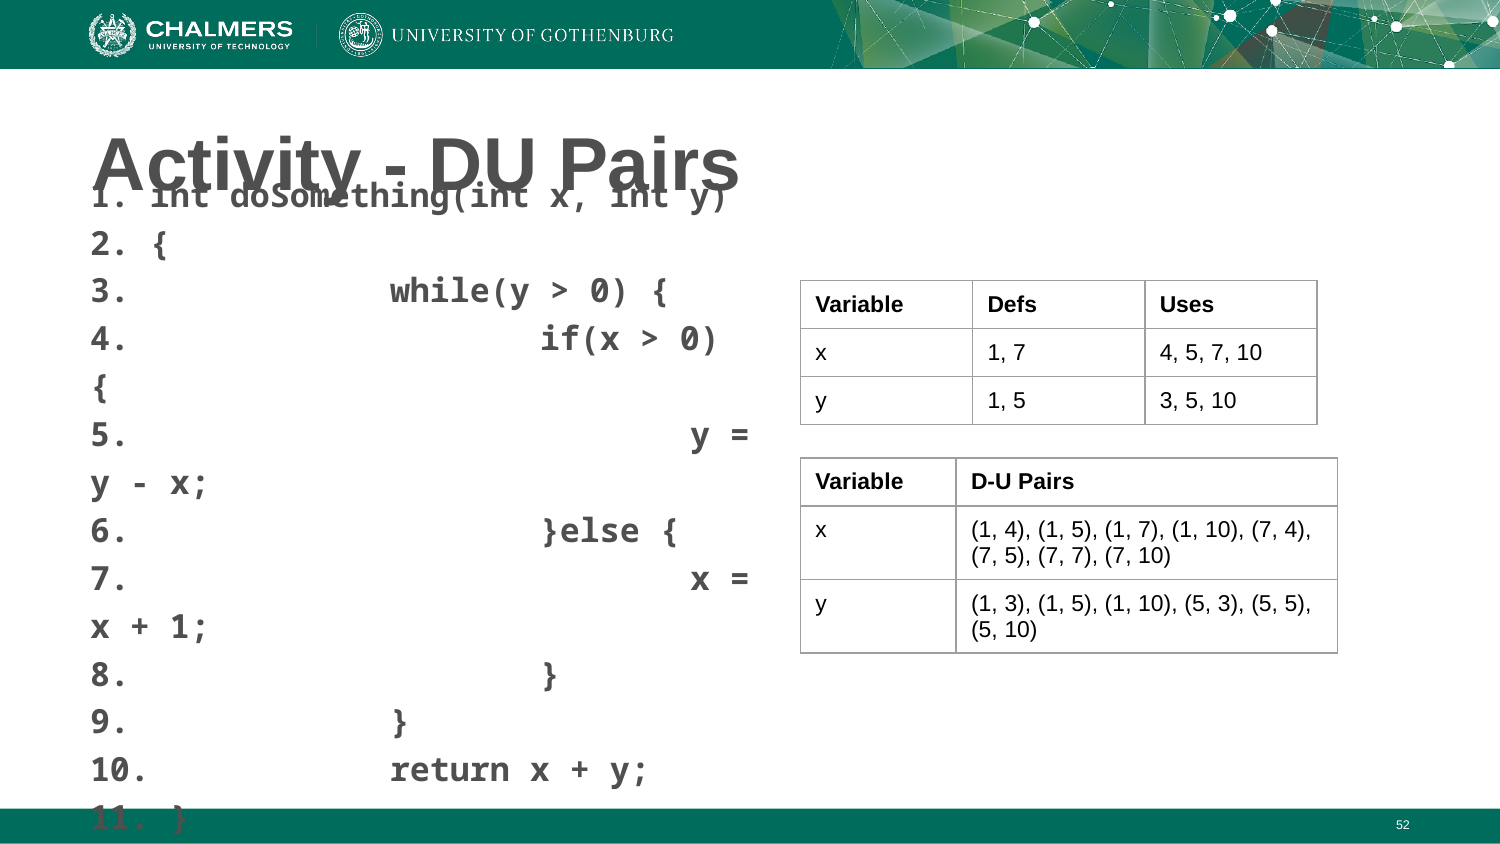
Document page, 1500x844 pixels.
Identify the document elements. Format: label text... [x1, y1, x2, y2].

table_cell 4, 5, 7, 10 [1146, 329, 1316, 376]
table_cell y [801, 580, 955, 652]
table_cell 1, 5 [973, 377, 1144, 424]
table_cell (1, 3), (1, 5), (1, 10), (5, 3), (5, 5), (5, 10) [957, 580, 1337, 652]
table_header Variable [801, 459, 955, 505]
table_cell 3, 5, 10 [1146, 377, 1316, 424]
table_cell y [801, 377, 972, 424]
picture [759, 0, 1500, 68]
table_cell 1, 7 [973, 329, 1144, 376]
table_header Variable [801, 281, 972, 328]
list 1. int doSomething(int x, int y) 2. { 3. while(y > 0) { 4. if(x > 0) { 5. y = y - x; 6. }else { 7. x = x + 1; 8. } 9. } 10. return x + y; 11. } [75, 195, 770, 807]
table_cell (1, 4), (1, 5), (1, 7), (1, 10), (7, 4), (7, 5), (7, 7), (7, 10) [957, 507, 1337, 579]
table_header Uses [1146, 281, 1316, 328]
table_header Defs [973, 281, 1144, 328]
title Activity - DU Pairs [76, 100, 1425, 211]
table_cell x [801, 507, 955, 579]
table_cell x [801, 329, 972, 376]
table_header D-U Pairs [957, 459, 1337, 505]
picture [64, 0, 696, 85]
slide_number ‹#› [1074, 809, 1425, 844]
